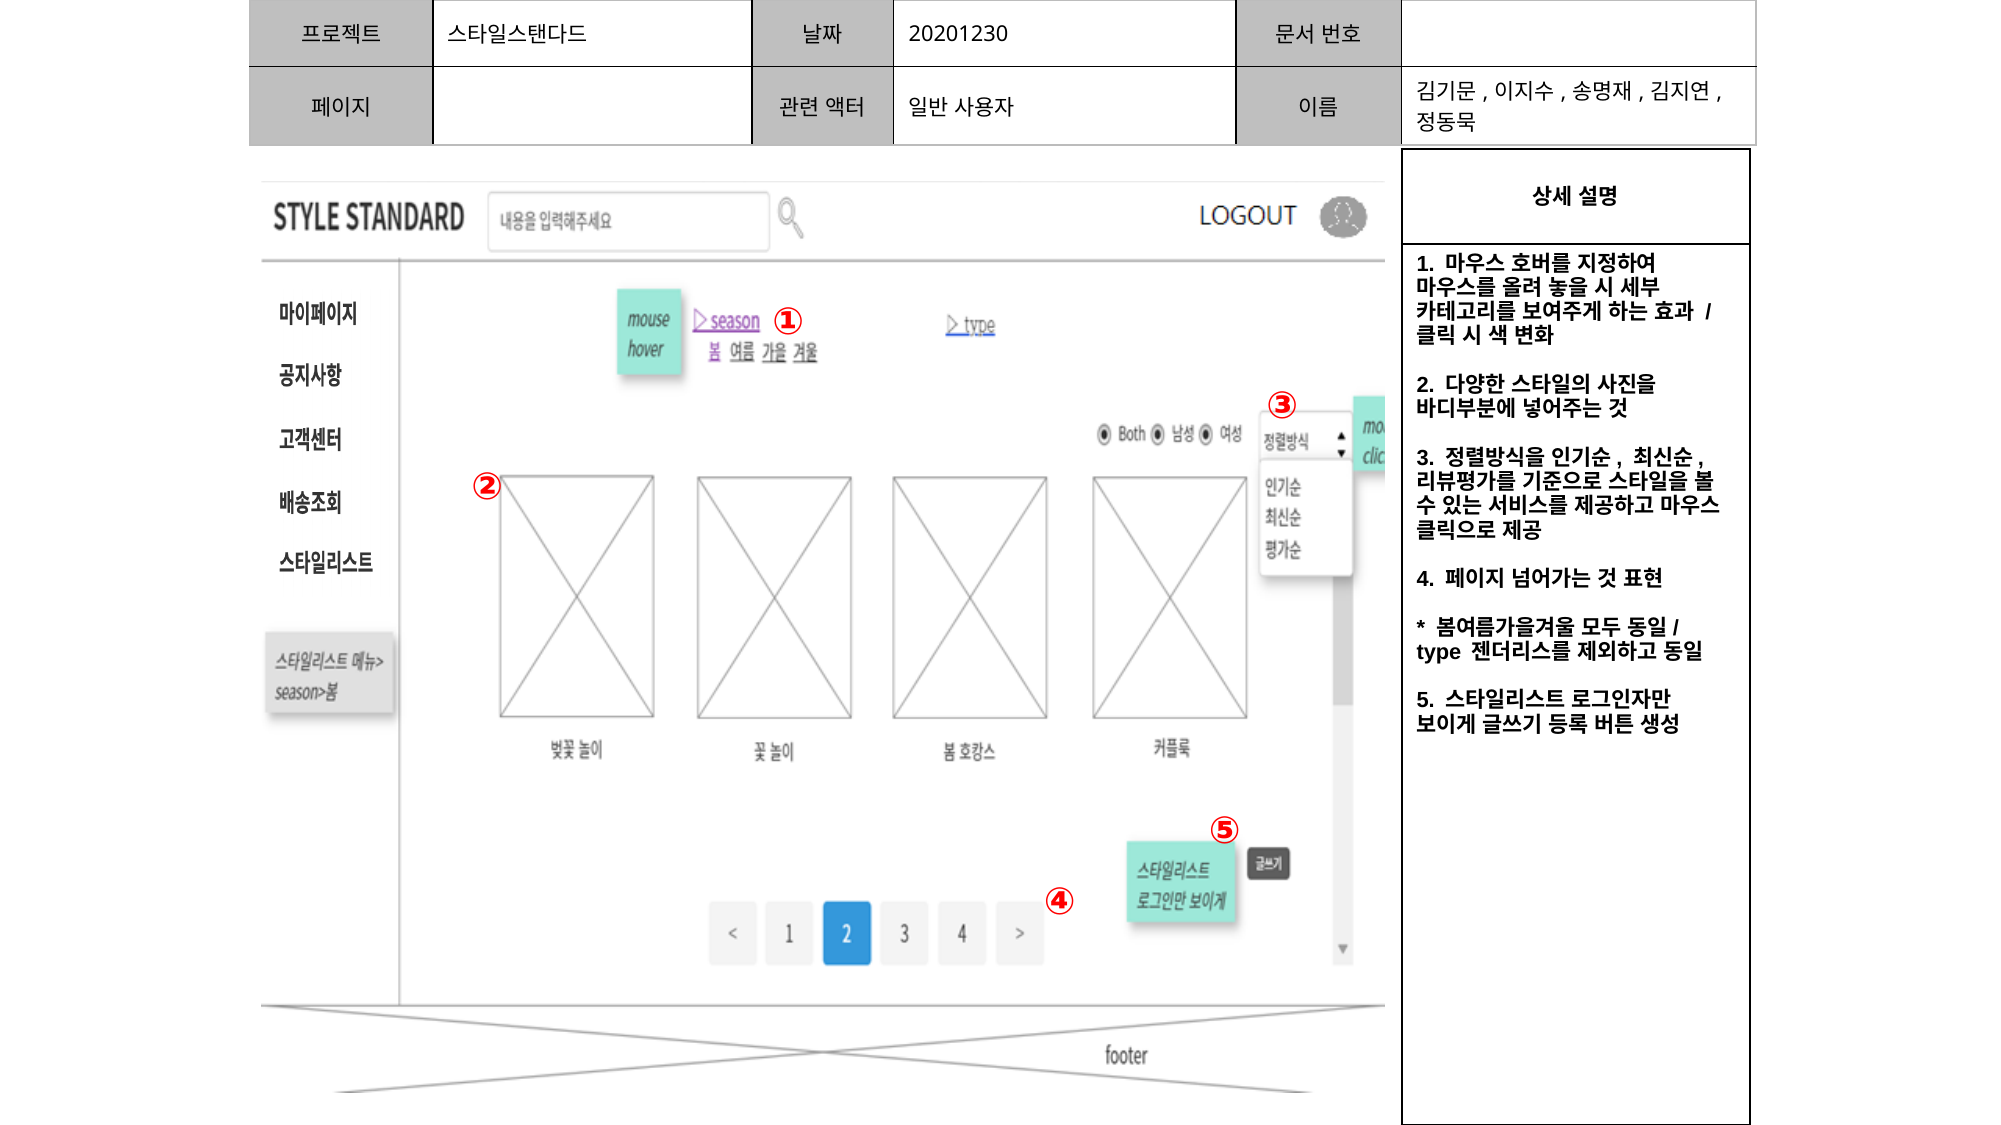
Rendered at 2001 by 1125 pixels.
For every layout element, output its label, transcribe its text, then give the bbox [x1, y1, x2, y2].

table_header 스타일스탠다드 [434, 1, 751, 66]
table_cell 관련 액터 [753, 67, 893, 144]
table_cell 페이지 [251, 67, 432, 144]
table_cell [434, 67, 751, 144]
table_header 날짜 [753, 1, 893, 66]
table_cell 일반 사용자 [894, 67, 1235, 144]
table_cell 1. 마우스 호버를 지정하여 마우스를 올려 놓을 시 세부 카테고리를 보여주게 하는 효과 / 클릭 시 색 변화 2. 다양한 스타일의 사진을 바디부분에 넣어주는 것 3. 정렬방식을 인기순, 최신순, 리뷰평가를 기준으로 스타일을 볼 수 있는 서비스를 제공하고 마우스 클릭으로 제공 4. 페이지 넘어가는 것 표현 * 봄여름가을겨울 모두 동일/ type 젠더리스를 제외하고 동일 5. 스타일리스트 로그인자만 보이게 글쓰기 등록 버튼 생성 [1403, 245, 1749, 1124]
table_header 상세 설명 [1403, 150, 1749, 243]
picture [260, 181, 1385, 1093]
table_header 프로젝트 [251, 1, 432, 66]
table_header [1402, 1, 1755, 66]
table_header 문서 번호 [1237, 1, 1401, 66]
table_header 20201230 [894, 1, 1235, 66]
table_cell 이름 [1237, 67, 1401, 144]
table_cell 김기문,이지수,송명재,김지연,정동묵 [1402, 67, 1755, 144]
